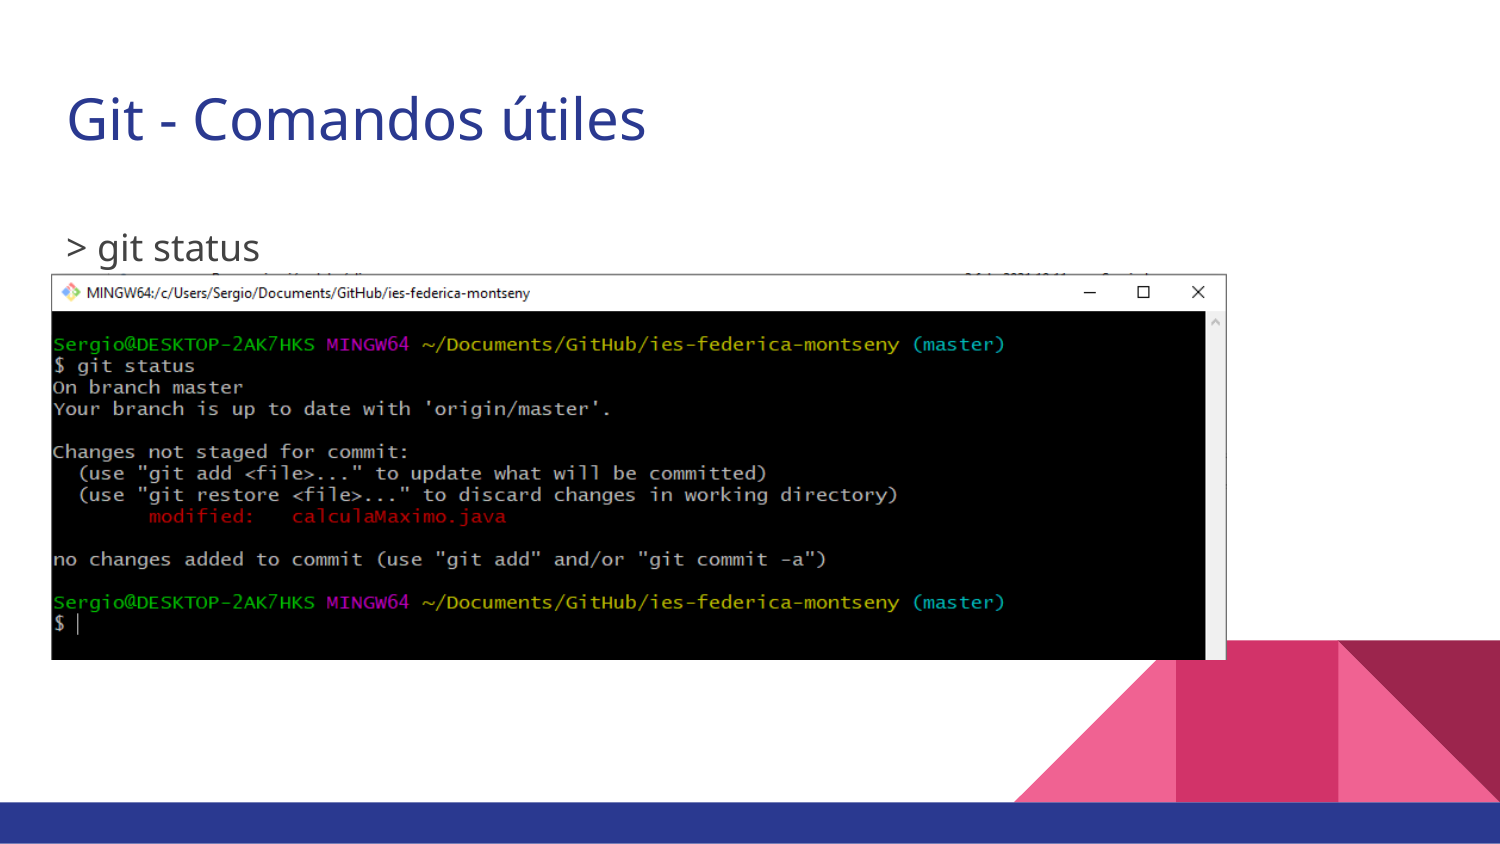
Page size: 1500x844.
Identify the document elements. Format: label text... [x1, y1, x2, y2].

title Git - Comandos útiles [51, 67, 1449, 167]
list > git status [51, 201, 1449, 750]
picture [50, 273, 1228, 660]
